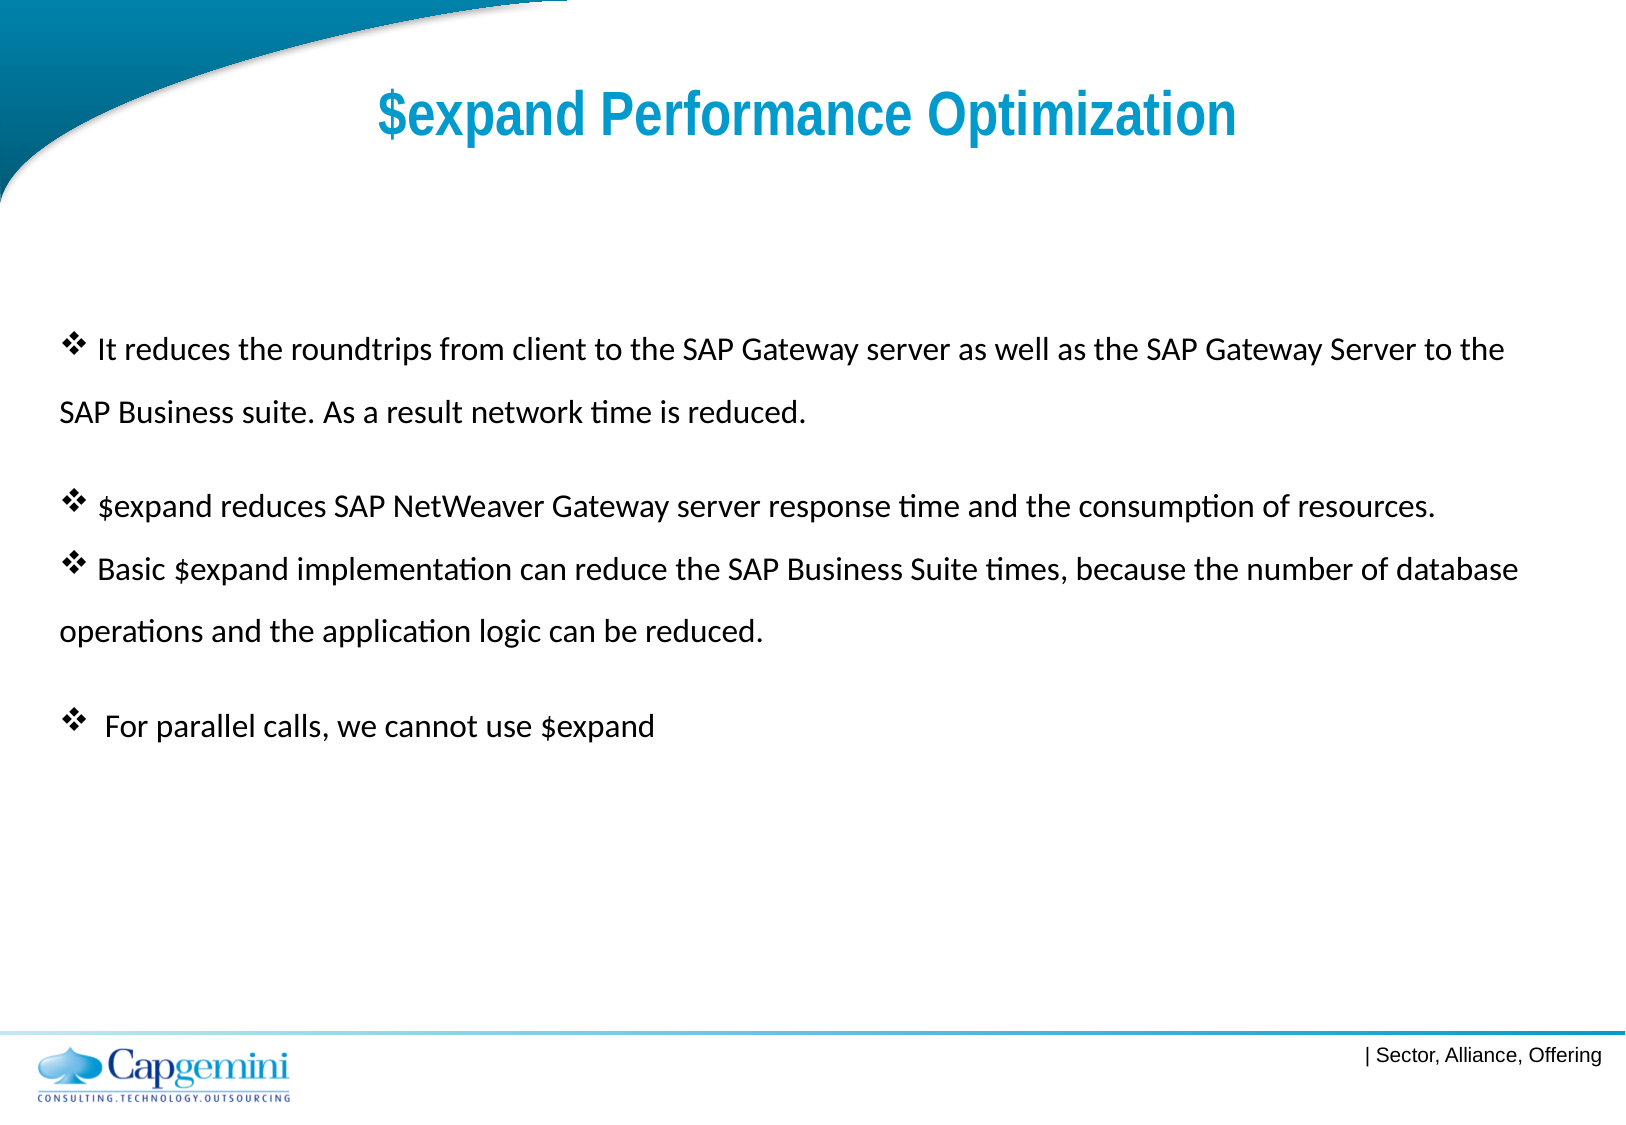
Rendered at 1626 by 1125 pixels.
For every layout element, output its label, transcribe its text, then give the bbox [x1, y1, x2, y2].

text_box It reduces the roundtrips from client to the SAP Gateway server as well as the SAP Gateway Server to the SAP Business suite. As a result network time is reduced. $expand reduces SAP NetWeaver Gateway server response time and the consumption of resources. Basic $expand implementation can reduce the SAP Business Suite times, because the number of database operations and the application logic can be reduced. For parallel calls, we cannot use $expand [44, 172, 1569, 846]
picture [36, 1046, 292, 1103]
title $expand Performance Optimization [0, 0, 1625, 196]
